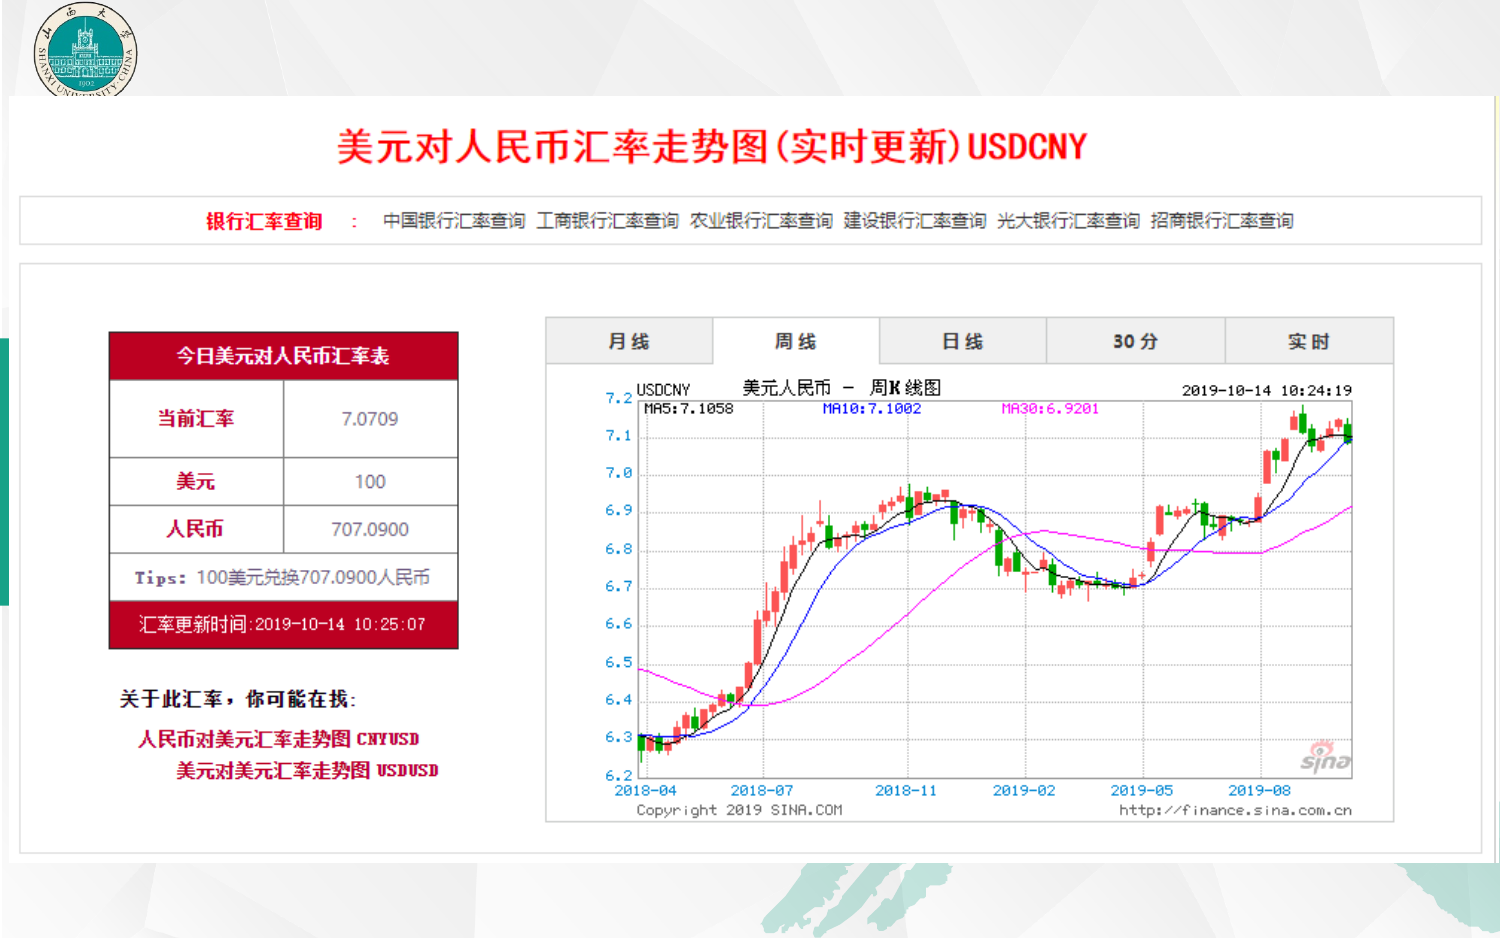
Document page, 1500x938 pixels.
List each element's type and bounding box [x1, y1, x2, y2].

picture [0, 0, 1500, 938]
list [9, 96, 1499, 863]
